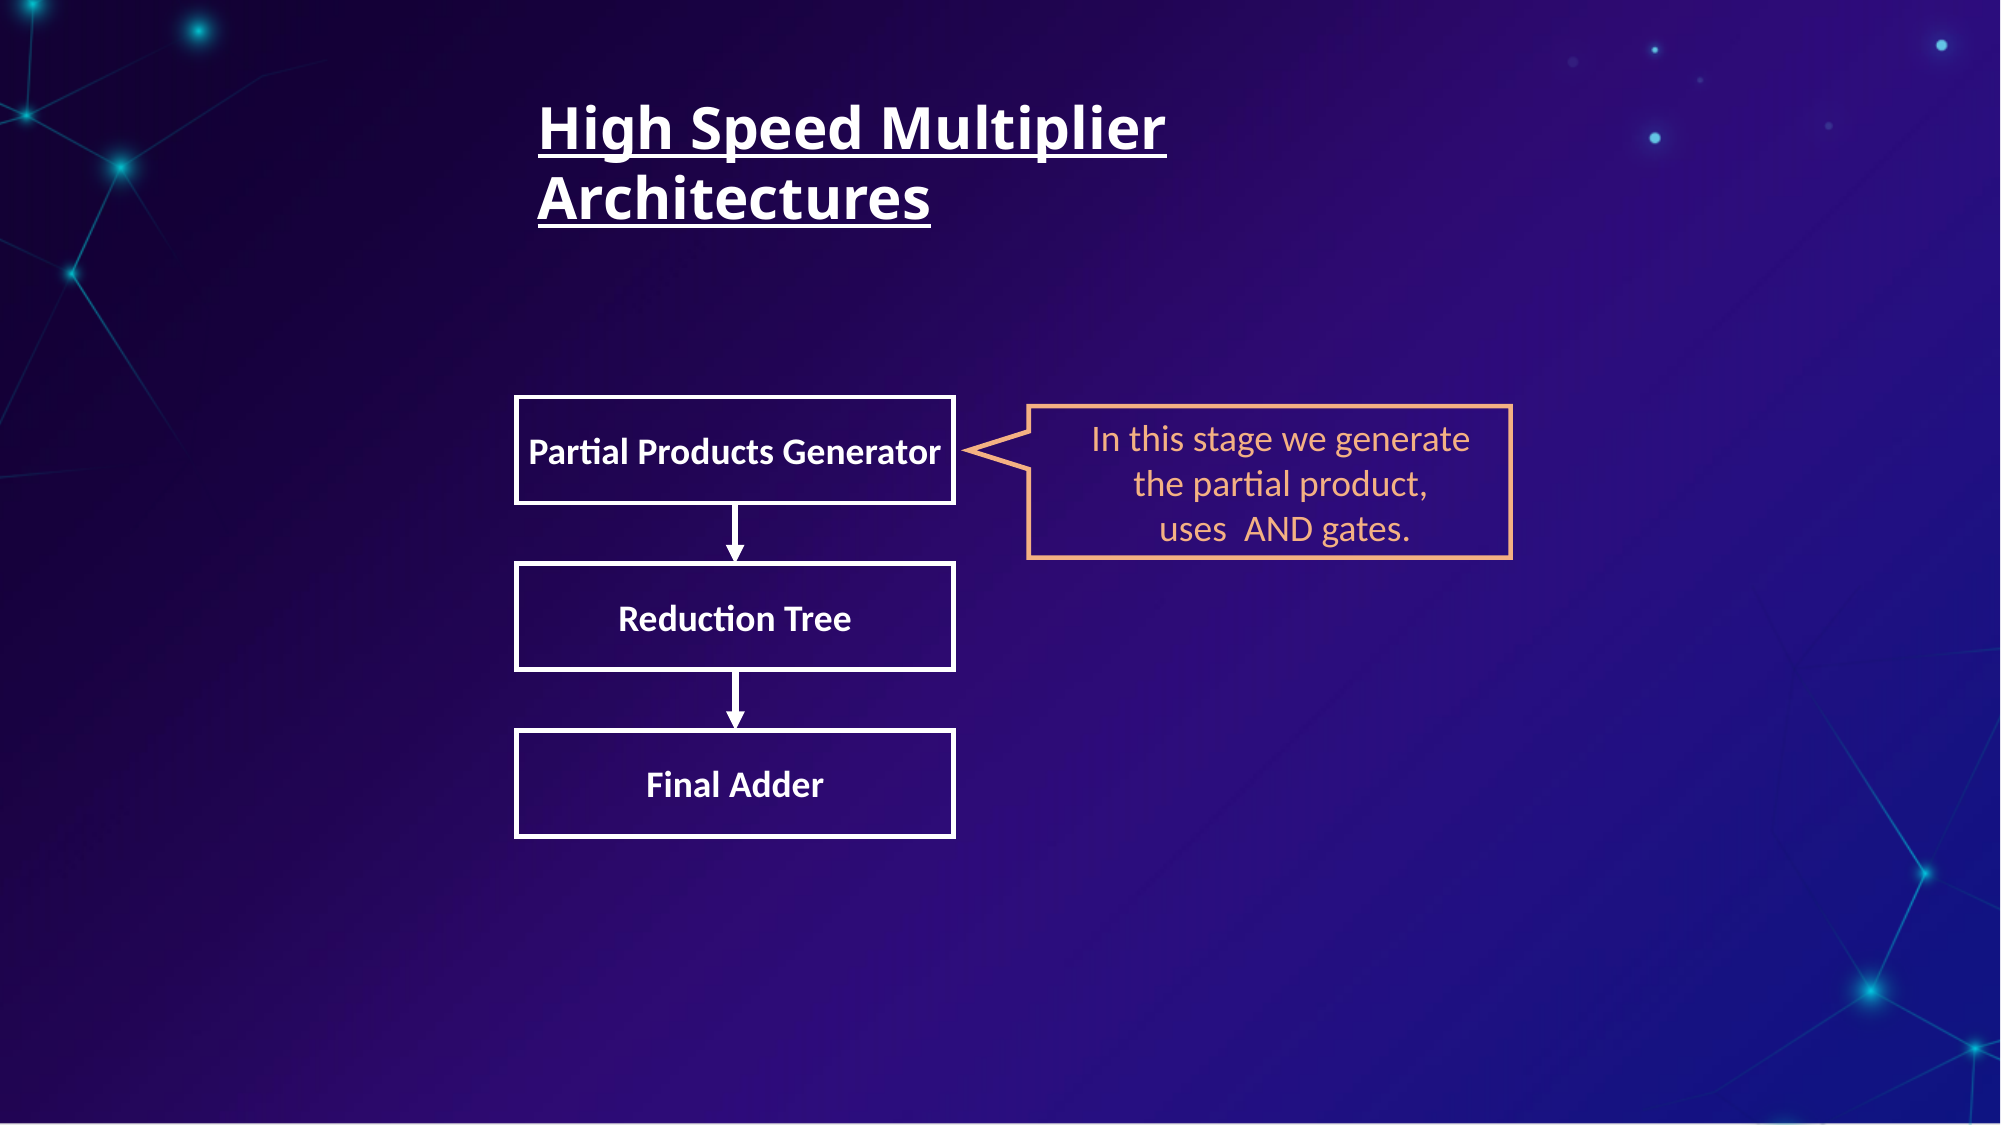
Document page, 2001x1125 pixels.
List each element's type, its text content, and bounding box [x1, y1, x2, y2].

text_box Partial Products Generator [513, 419, 957, 480]
text_box [516, 563, 955, 671]
text_box [965, 405, 1512, 559]
text_box [516, 396, 955, 419]
picture [0, 0, 2001, 1125]
text_box Reduction Tree [603, 586, 867, 647]
text_box [516, 480, 955, 504]
text_box [516, 729, 955, 837]
text_box High Speed Multiplier Architectures [522, 83, 1490, 239]
text_box Final Adder [631, 752, 839, 813]
picture [28, 0, 38, 9]
